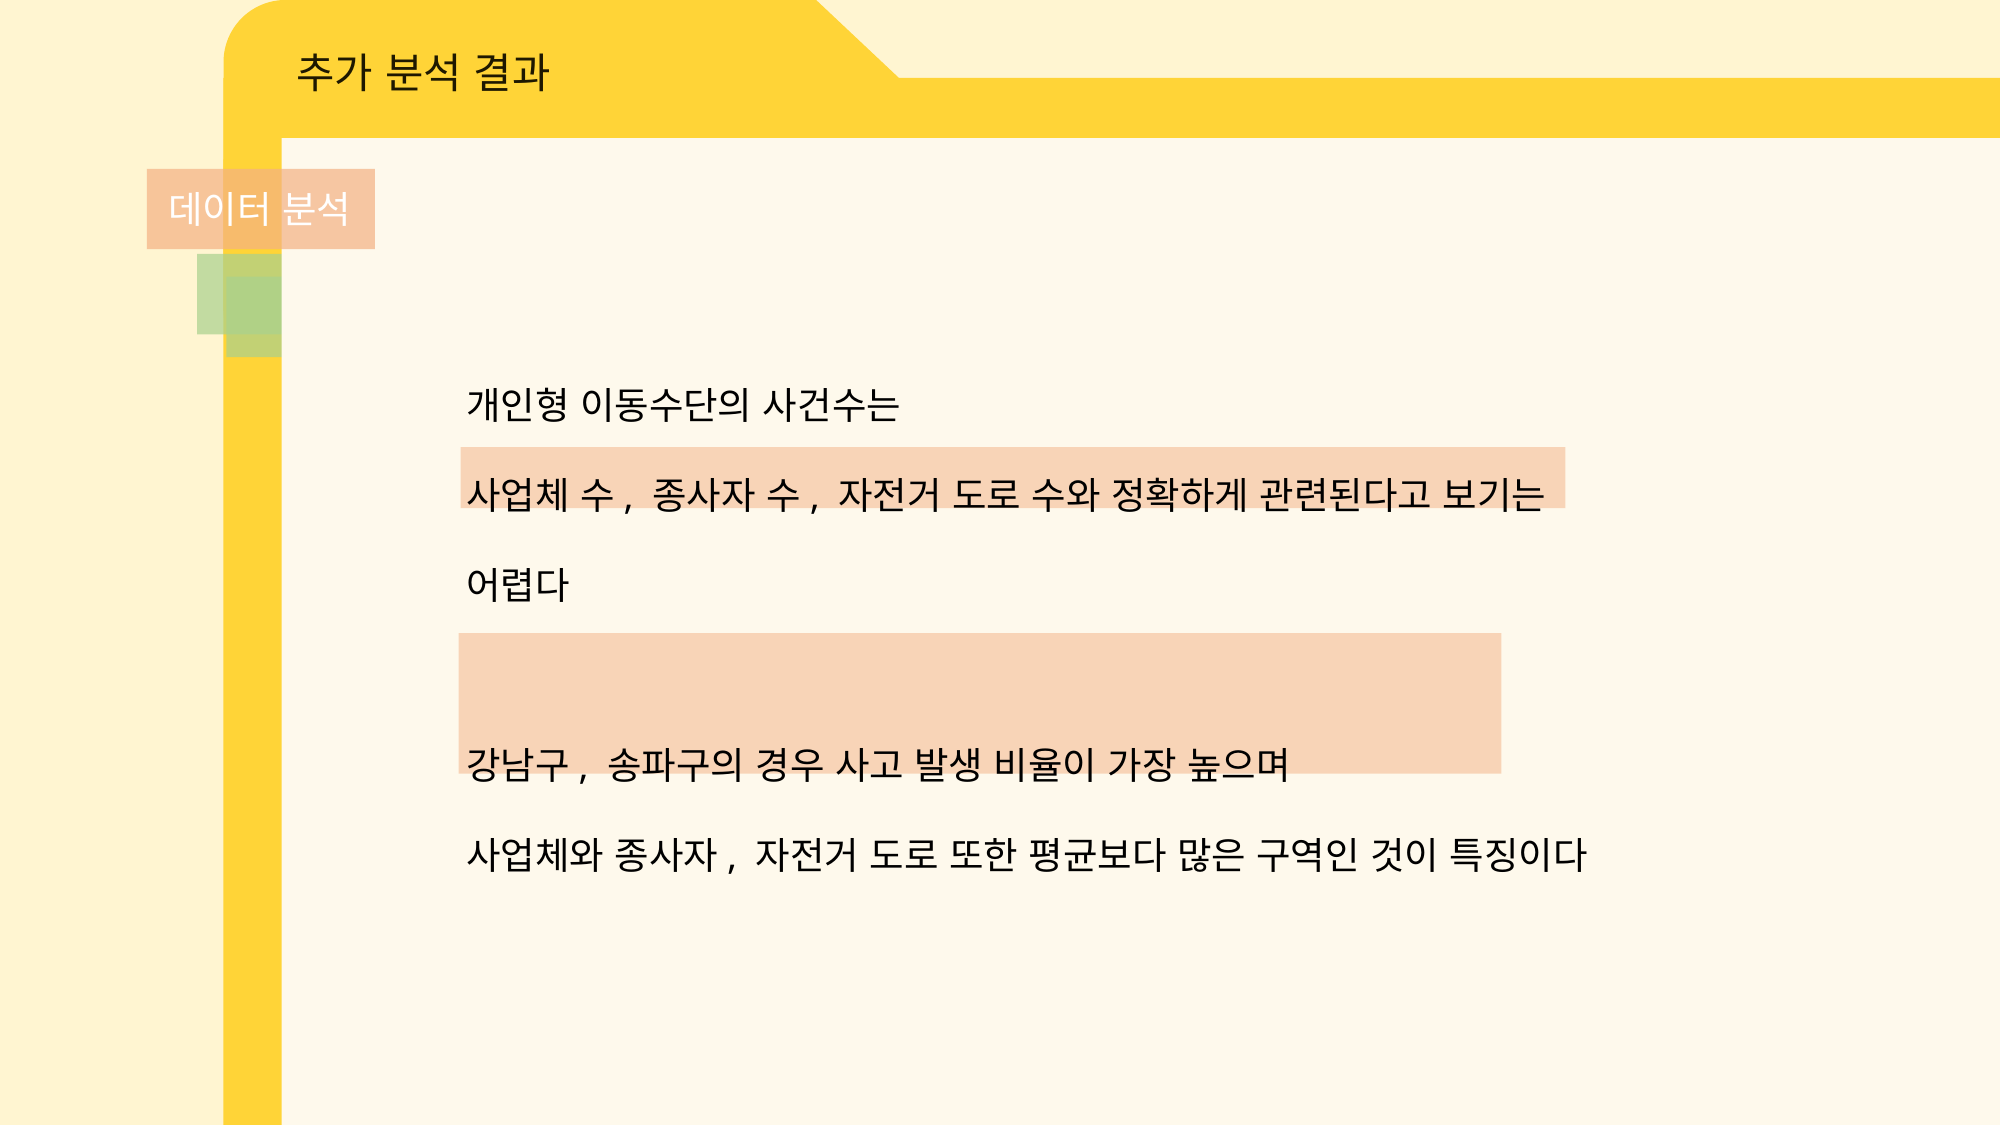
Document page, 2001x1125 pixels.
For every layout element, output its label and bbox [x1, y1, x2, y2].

text_box [146, 0, 2000, 1125]
text_box [451, 329, 1652, 786]
